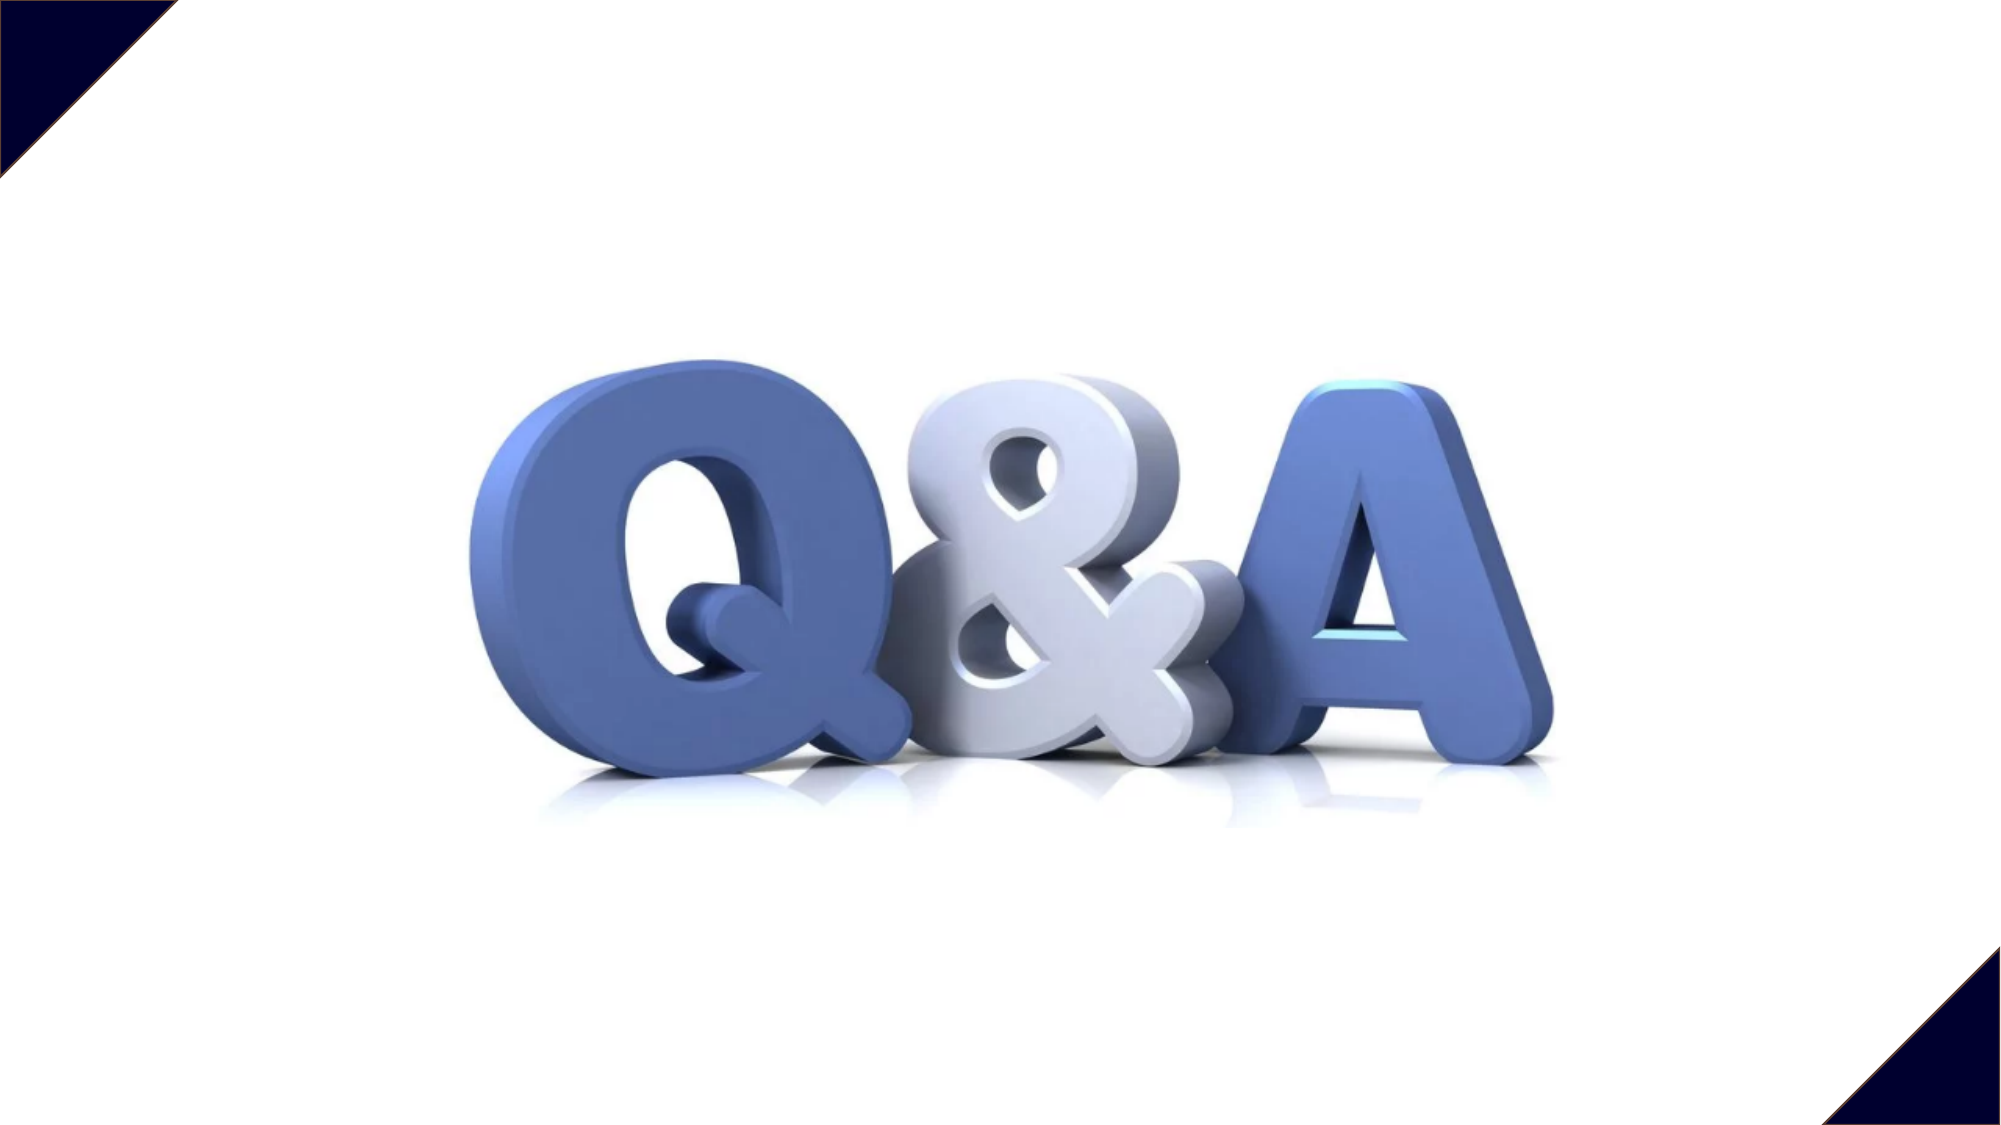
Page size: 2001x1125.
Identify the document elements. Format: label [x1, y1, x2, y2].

picture [416, 297, 1584, 828]
